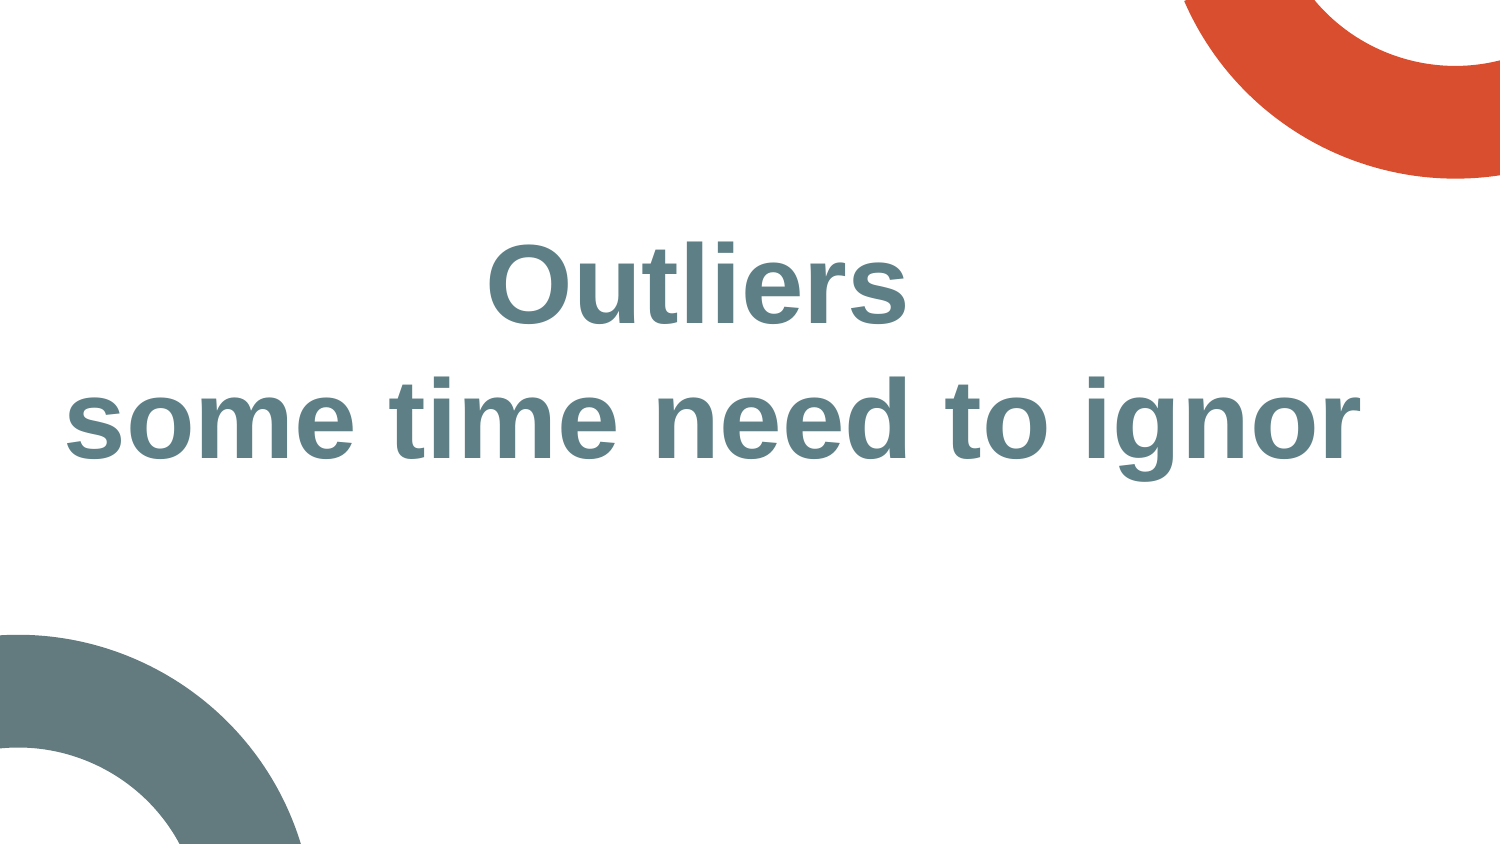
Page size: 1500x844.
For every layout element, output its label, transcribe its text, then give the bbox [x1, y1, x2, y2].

text_box Outliers some time need to ignor [48, 203, 1379, 489]
